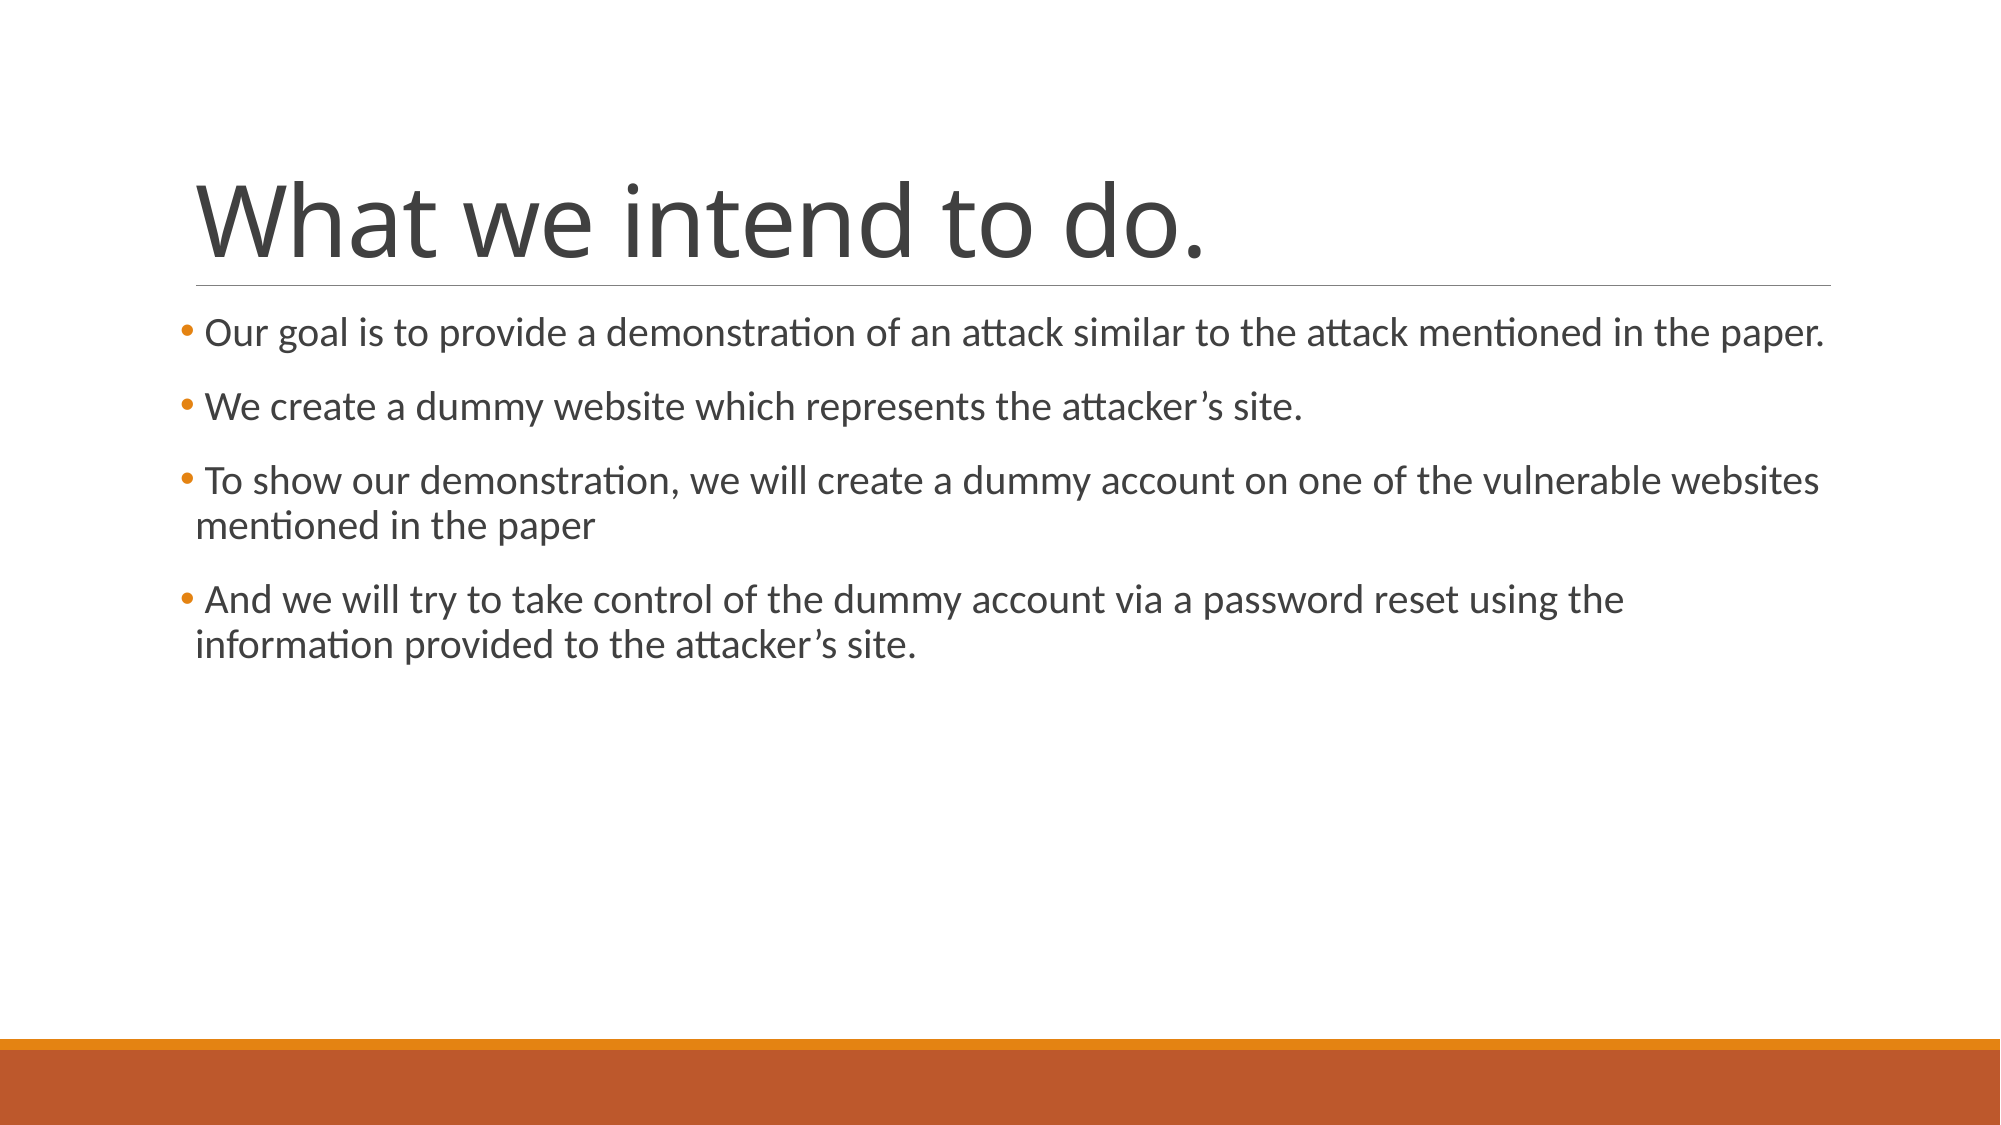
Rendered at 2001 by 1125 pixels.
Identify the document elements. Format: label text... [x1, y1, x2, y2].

list Our goal is to provide a demonstration of an attack similar to the attack mentioned in the paper. We create a dummy website which represents the attacker’s site. To show our demonstration, we will create a dummy account on one of the vulnerable websites mentioned in the paper And we will try to take control of the dummy account via a password reset using the information provided to the attacker’s site. [180, 302, 1830, 963]
title What we intend to do. [180, 47, 1830, 285]
